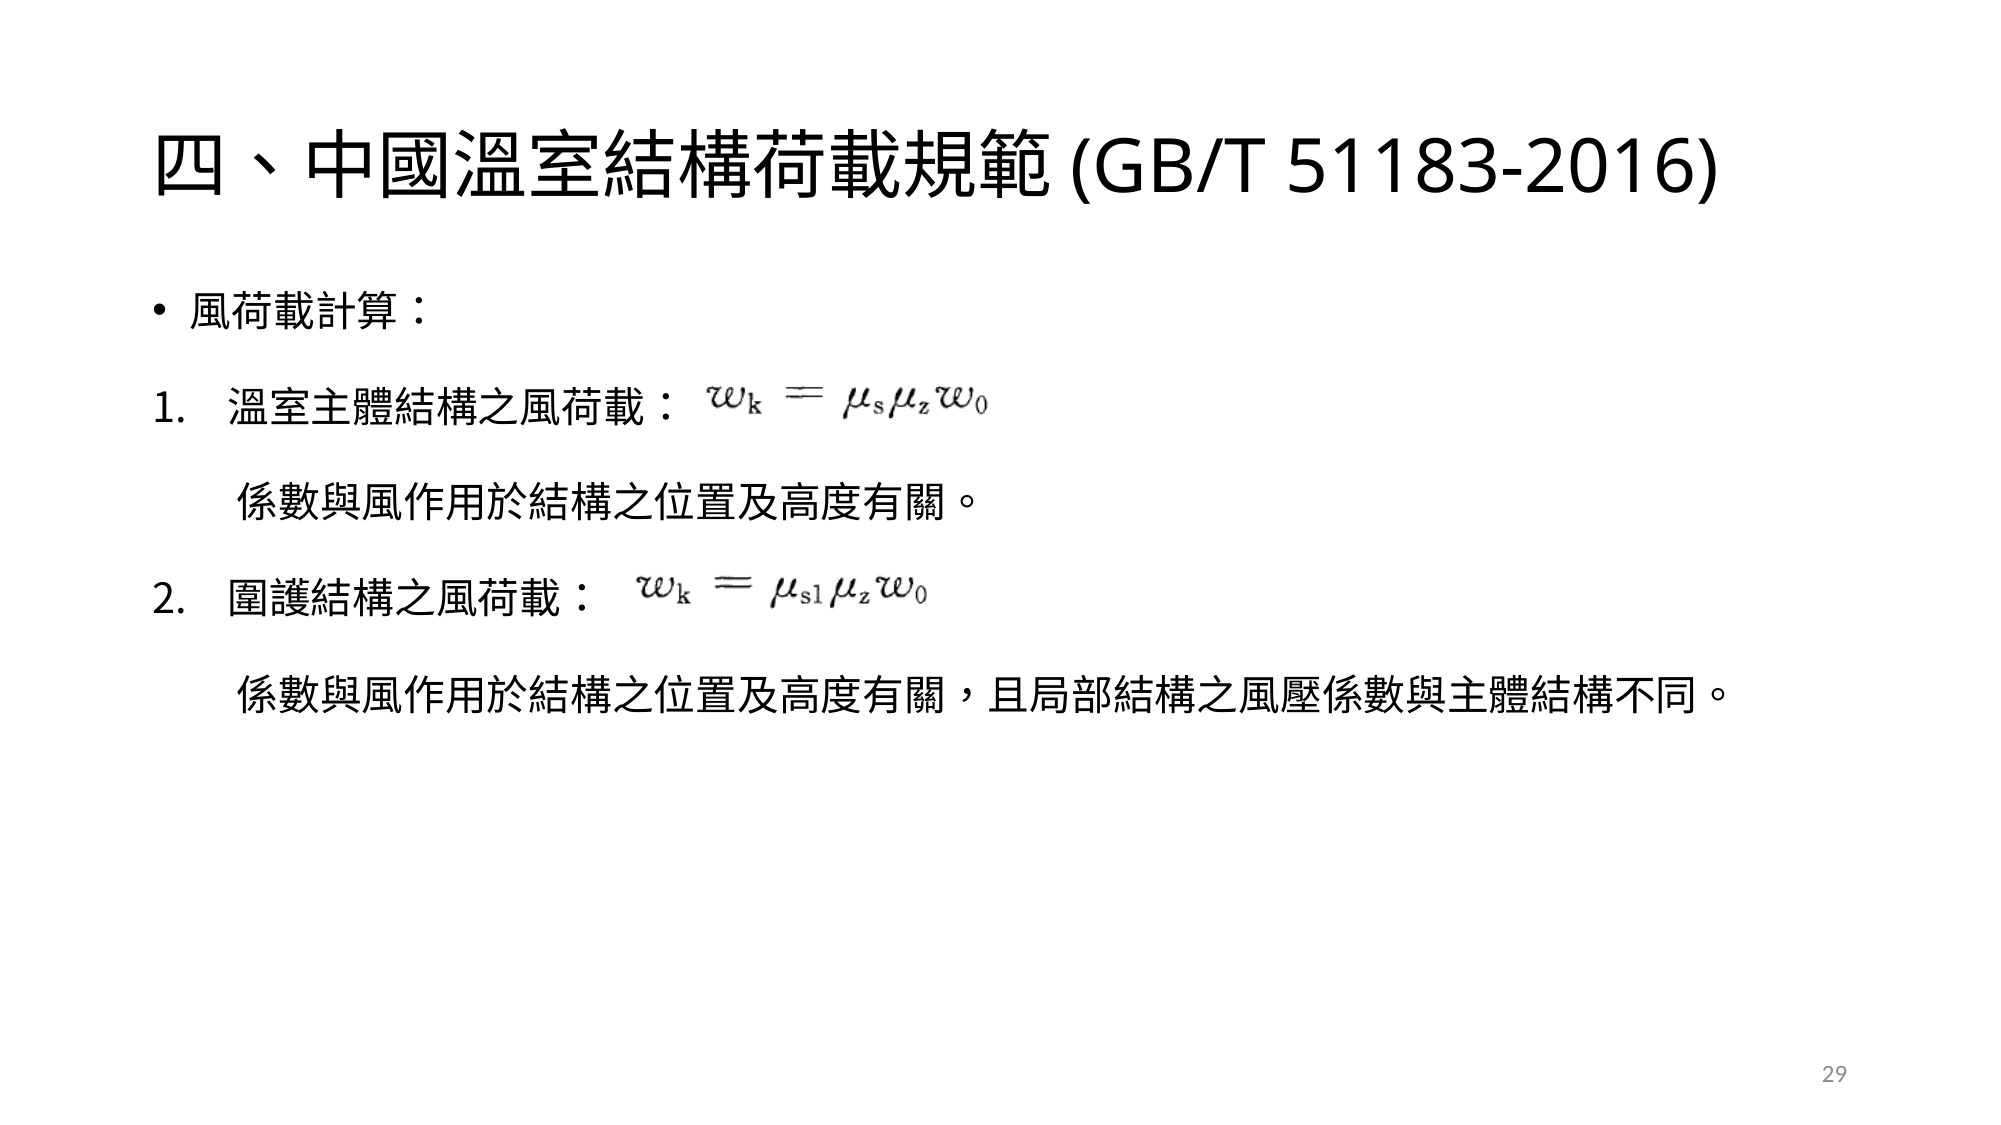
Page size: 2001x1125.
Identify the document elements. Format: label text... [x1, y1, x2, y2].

picture [673, 362, 1015, 431]
slide_number 29 [1412, 1055, 1863, 1103]
list 風荷載計算： 溫室主體結構之風荷載： 係數與風作用於結構之位置及高度有關。 圍護結構之風荷載： 係數與風作用於結構之位置及高度有關，且局部結構之風壓係數與主體結構不同。 [137, 251, 1863, 1055]
title 四、中國溫室結構荷載規範(GB/T 51183-2016) [137, 59, 1863, 251]
picture [614, 554, 950, 623]
